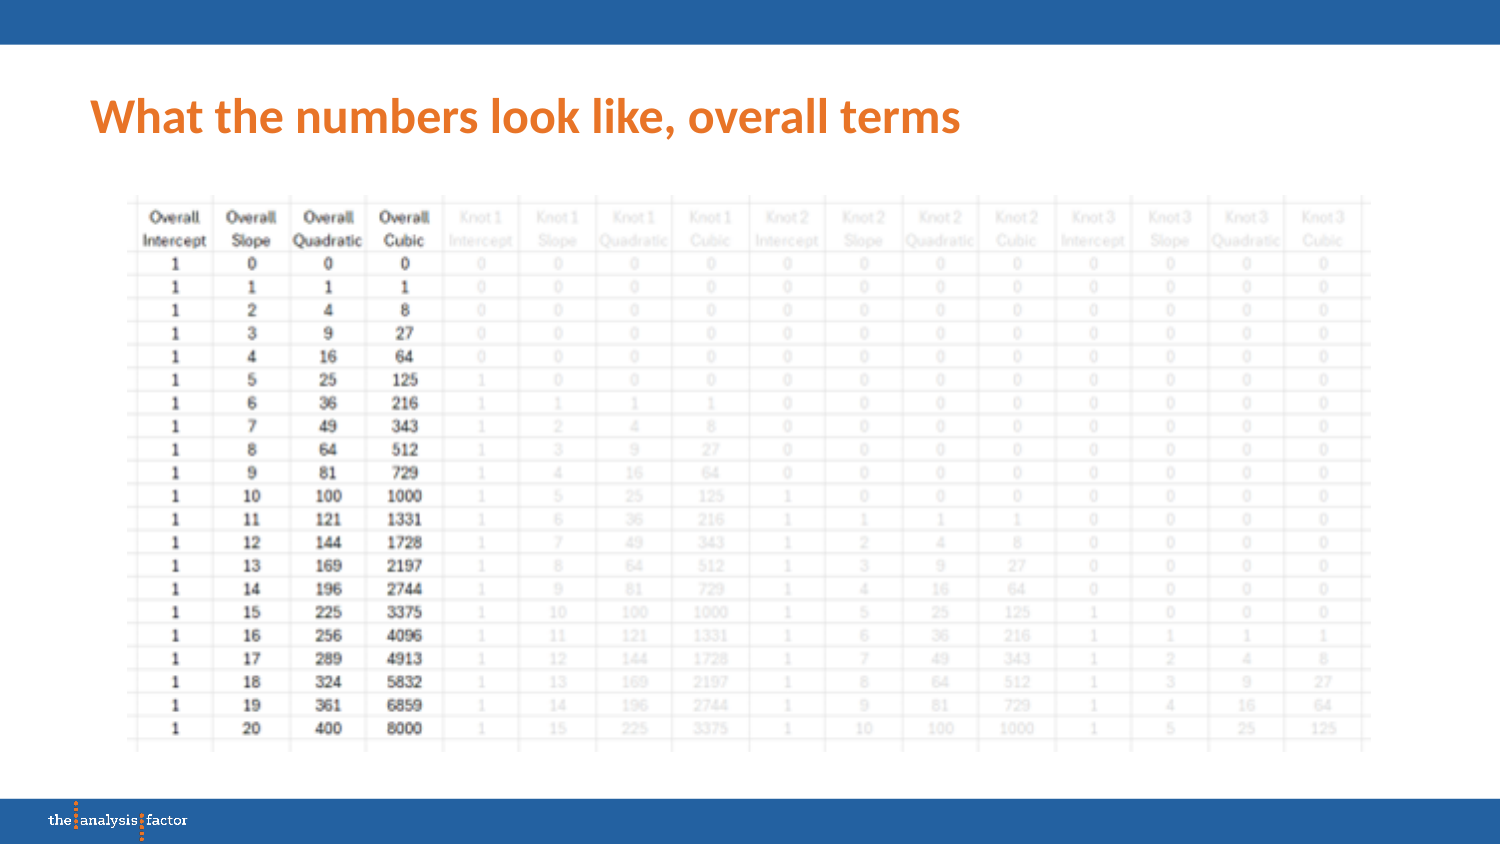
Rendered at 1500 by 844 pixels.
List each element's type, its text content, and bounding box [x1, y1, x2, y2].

picture [126, 195, 1372, 753]
picture [48, 801, 188, 842]
title What the numbers look like, overall terms [75, 43, 1425, 185]
